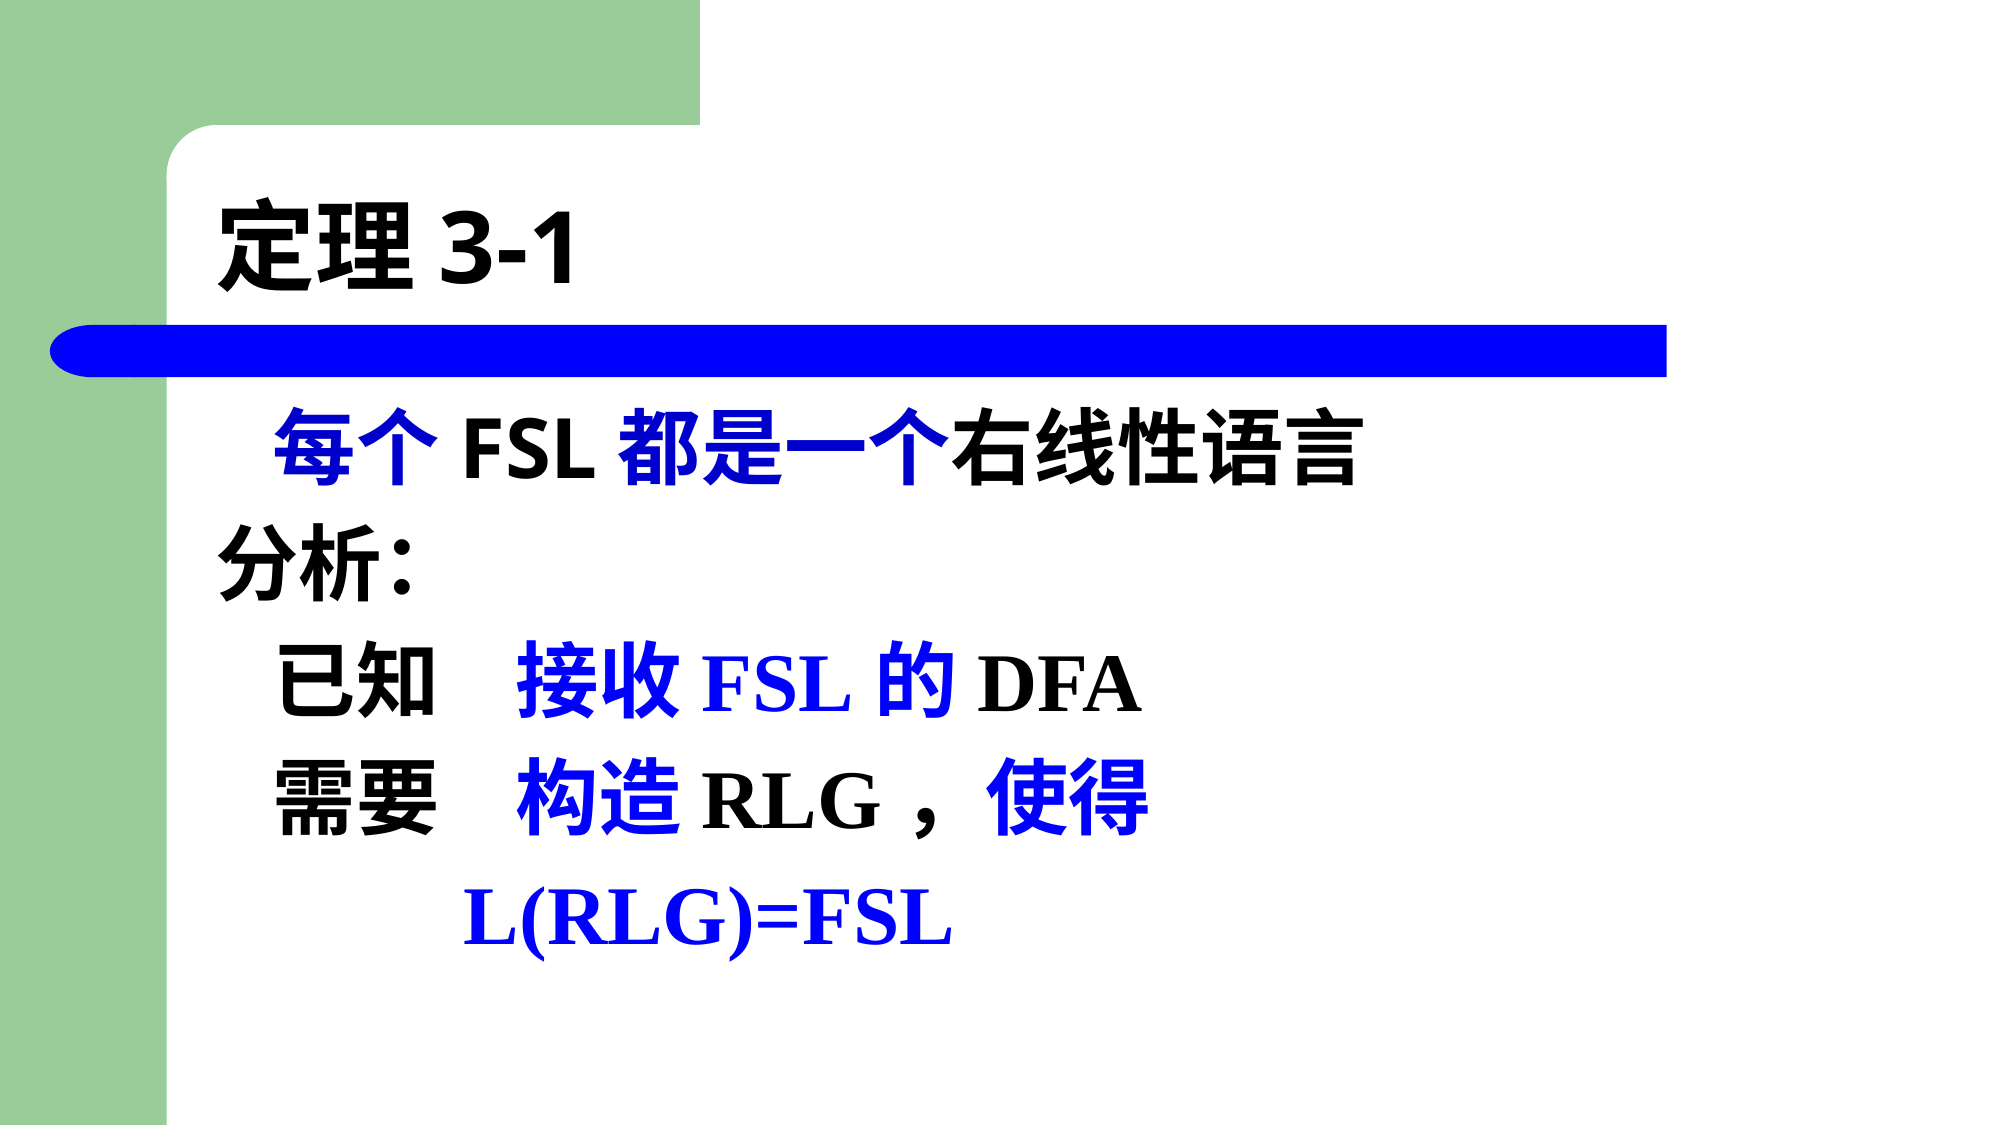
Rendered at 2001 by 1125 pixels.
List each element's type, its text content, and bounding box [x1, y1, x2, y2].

title 定理3-1 [199, 124, 1951, 313]
list 每个FSL都是一个右线性语言 分析： 已知 接收FSL的DFA 需要 构造RLG，使得 L(RLG)=FSL [199, 387, 1951, 1001]
